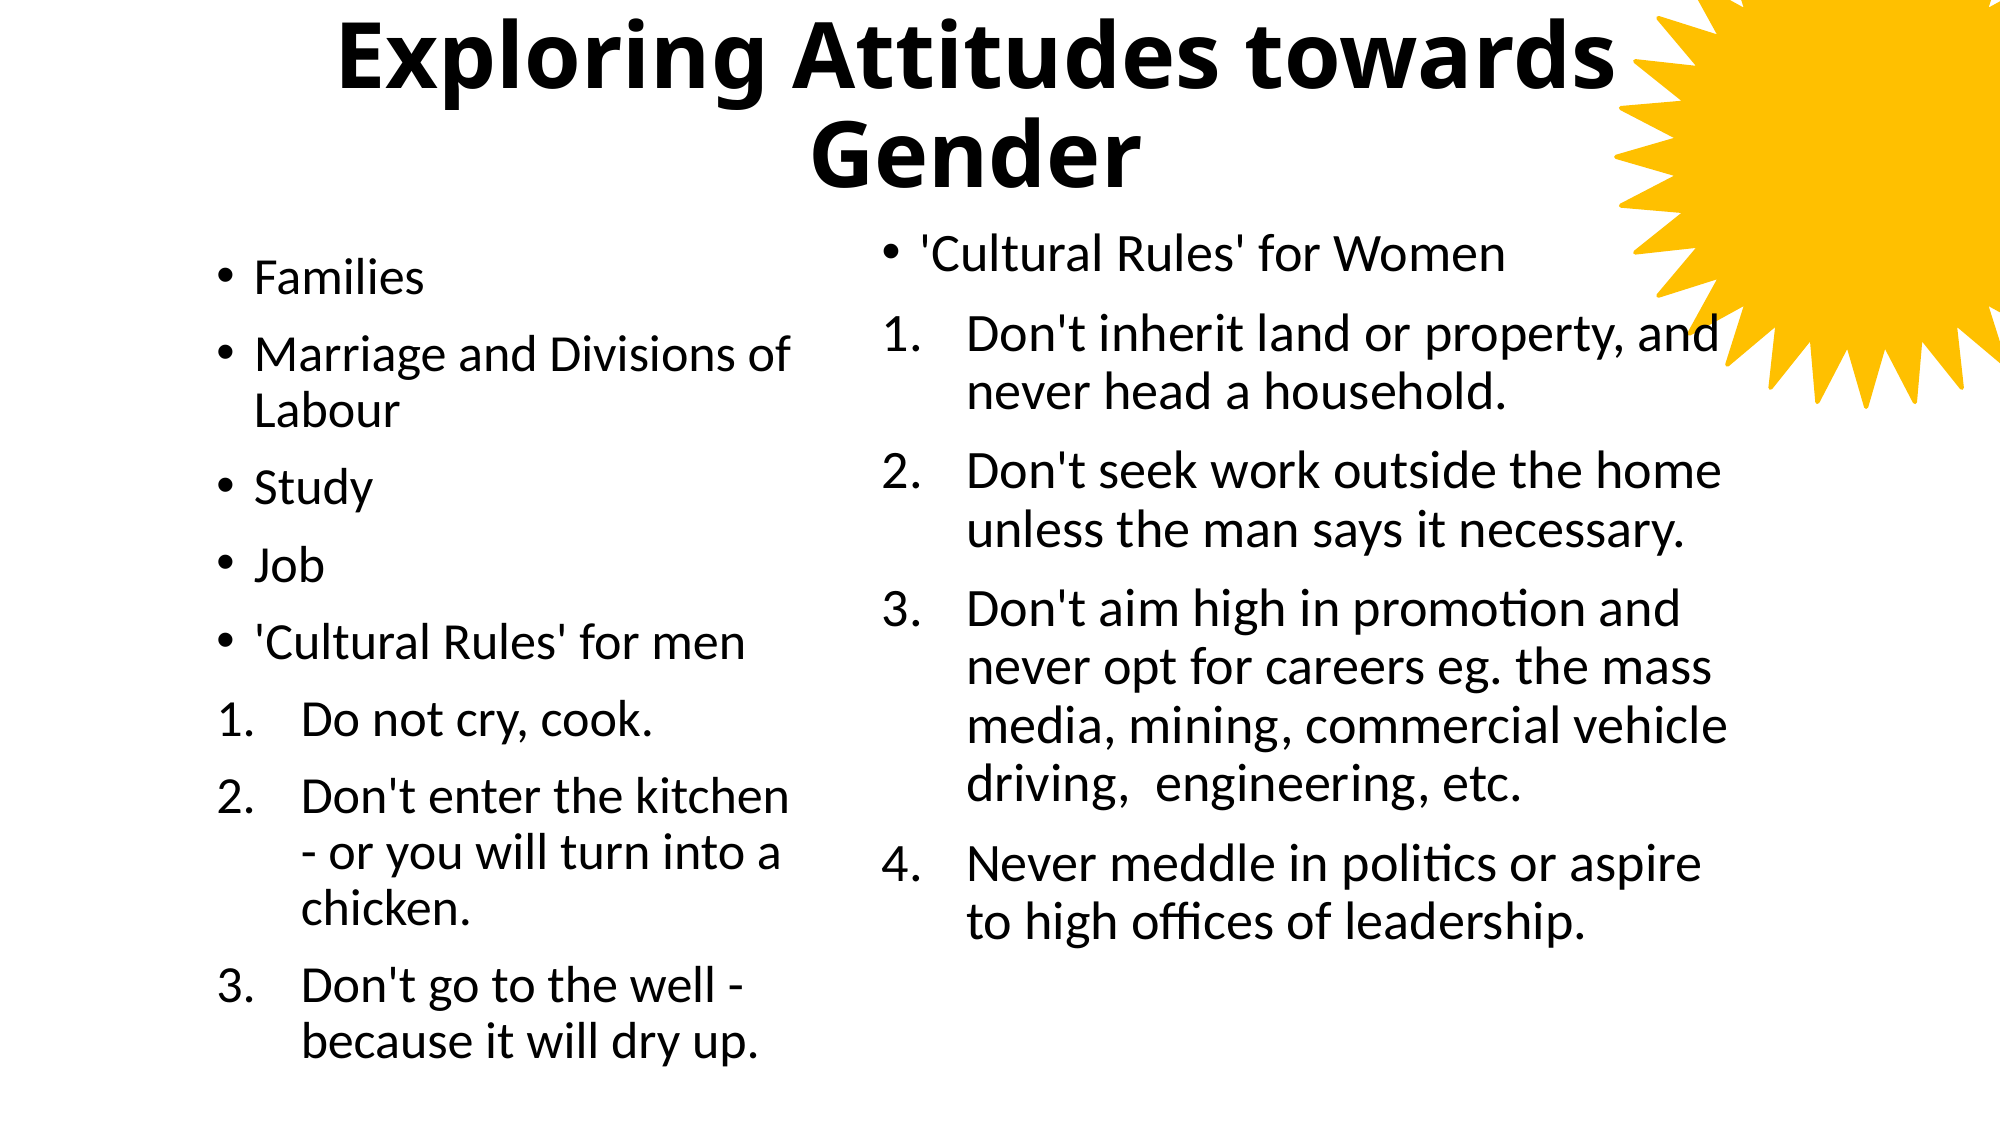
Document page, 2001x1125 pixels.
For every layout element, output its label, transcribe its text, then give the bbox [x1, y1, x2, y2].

list Families Marriage and Divisions of Labour Study Job 'Cultural Rules' for men Do not cry, cook. Don't enter the kitchen - or you will turn into a chicken. Don't go to the well - because it will dry up. [201, 242, 808, 1070]
list 'Cultural Rules' for Women Don't inherit land or property, and never head a household. Don't seek work outside the home unless the man says it necessary. Don't aim high in promotion and never opt for careers eg. the mass media, mining, commercial vehicle driving, engineering, etc. Never meddle in politics or aspire to high offices of leadership. [866, 217, 1750, 1095]
text_box [1750, 0, 2000, 407]
title Exploring Attitudes towards Gender [201, 0, 1750, 218]
